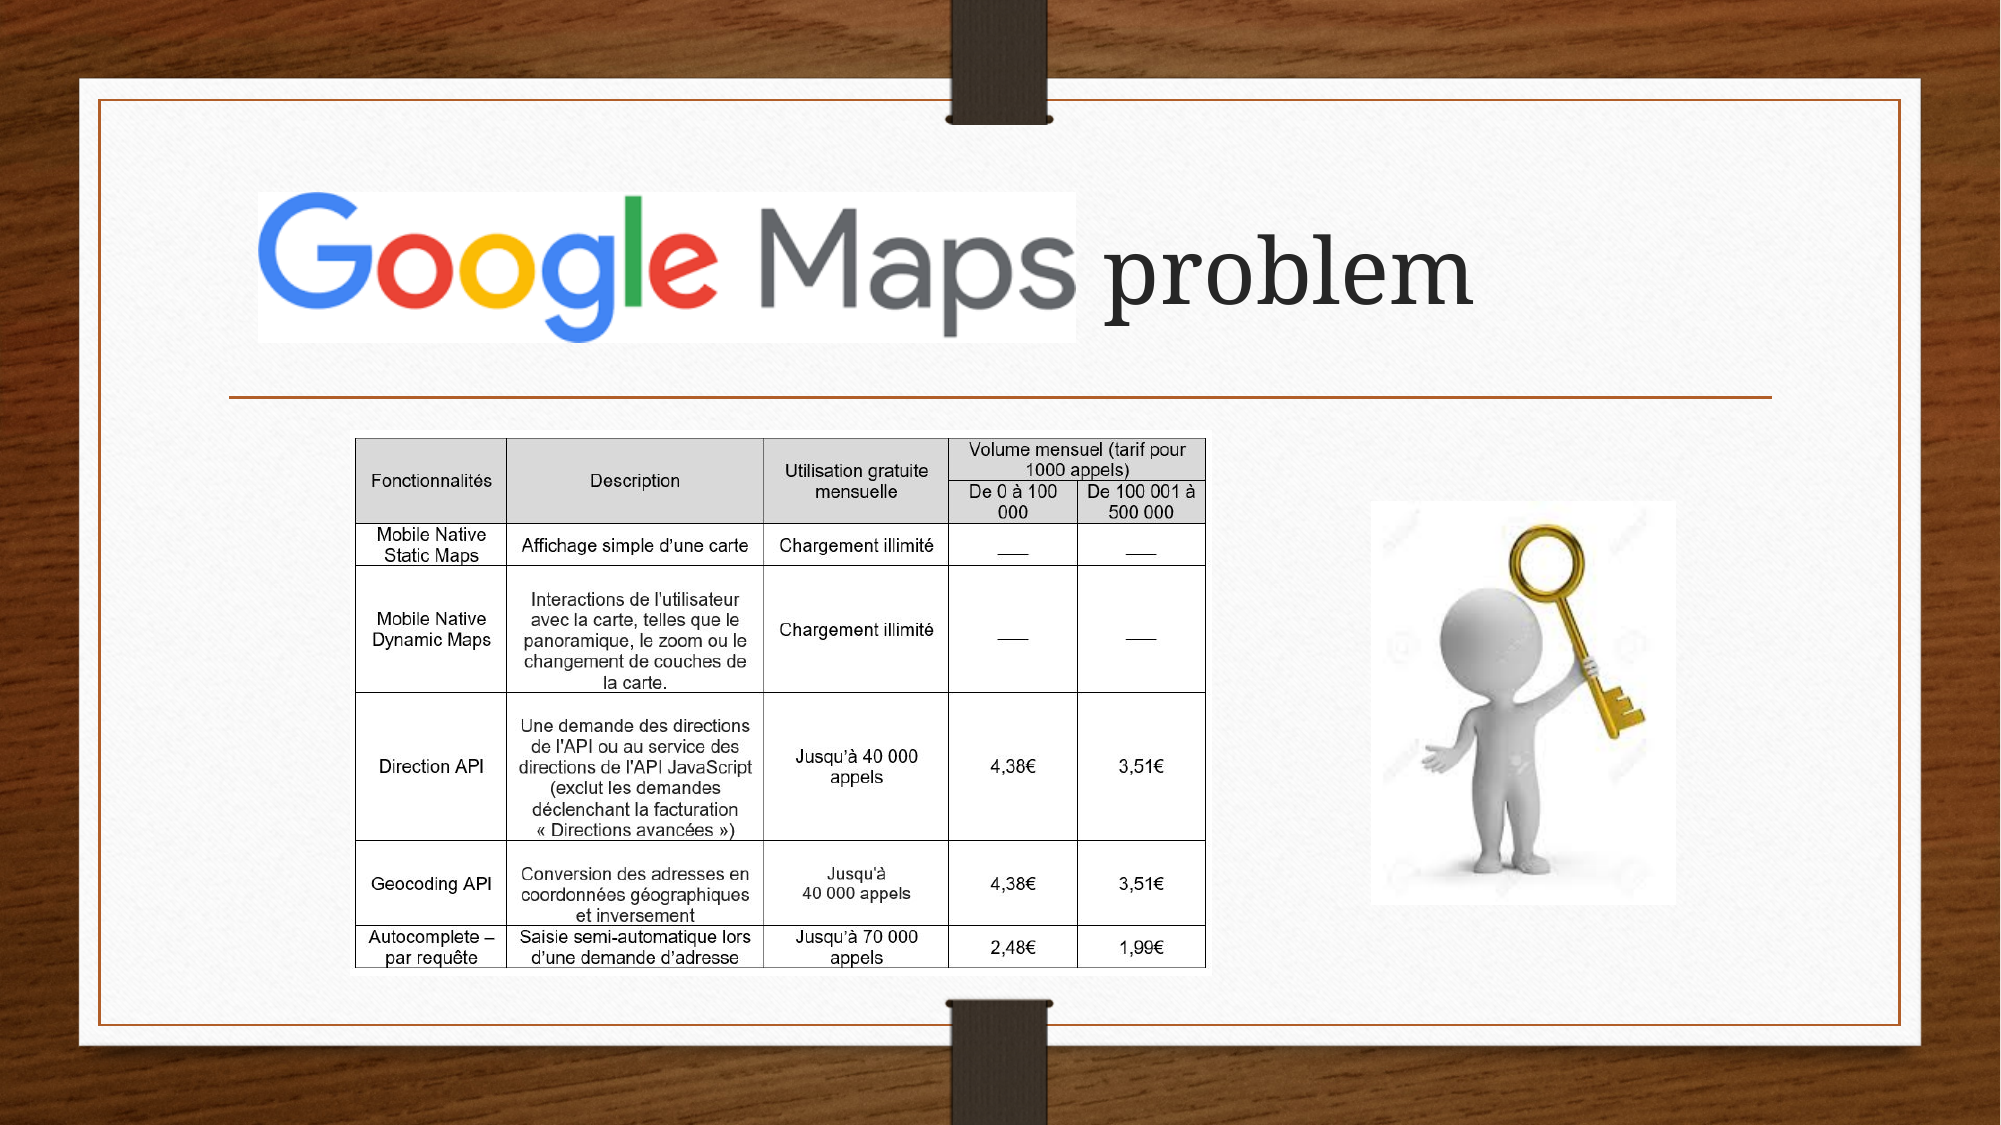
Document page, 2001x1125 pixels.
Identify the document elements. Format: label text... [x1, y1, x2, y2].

picture [0, 0, 948, 1125]
picture [101, 0, 2001, 1125]
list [350, 430, 1212, 976]
title Google maps problem [212, 161, 1788, 375]
